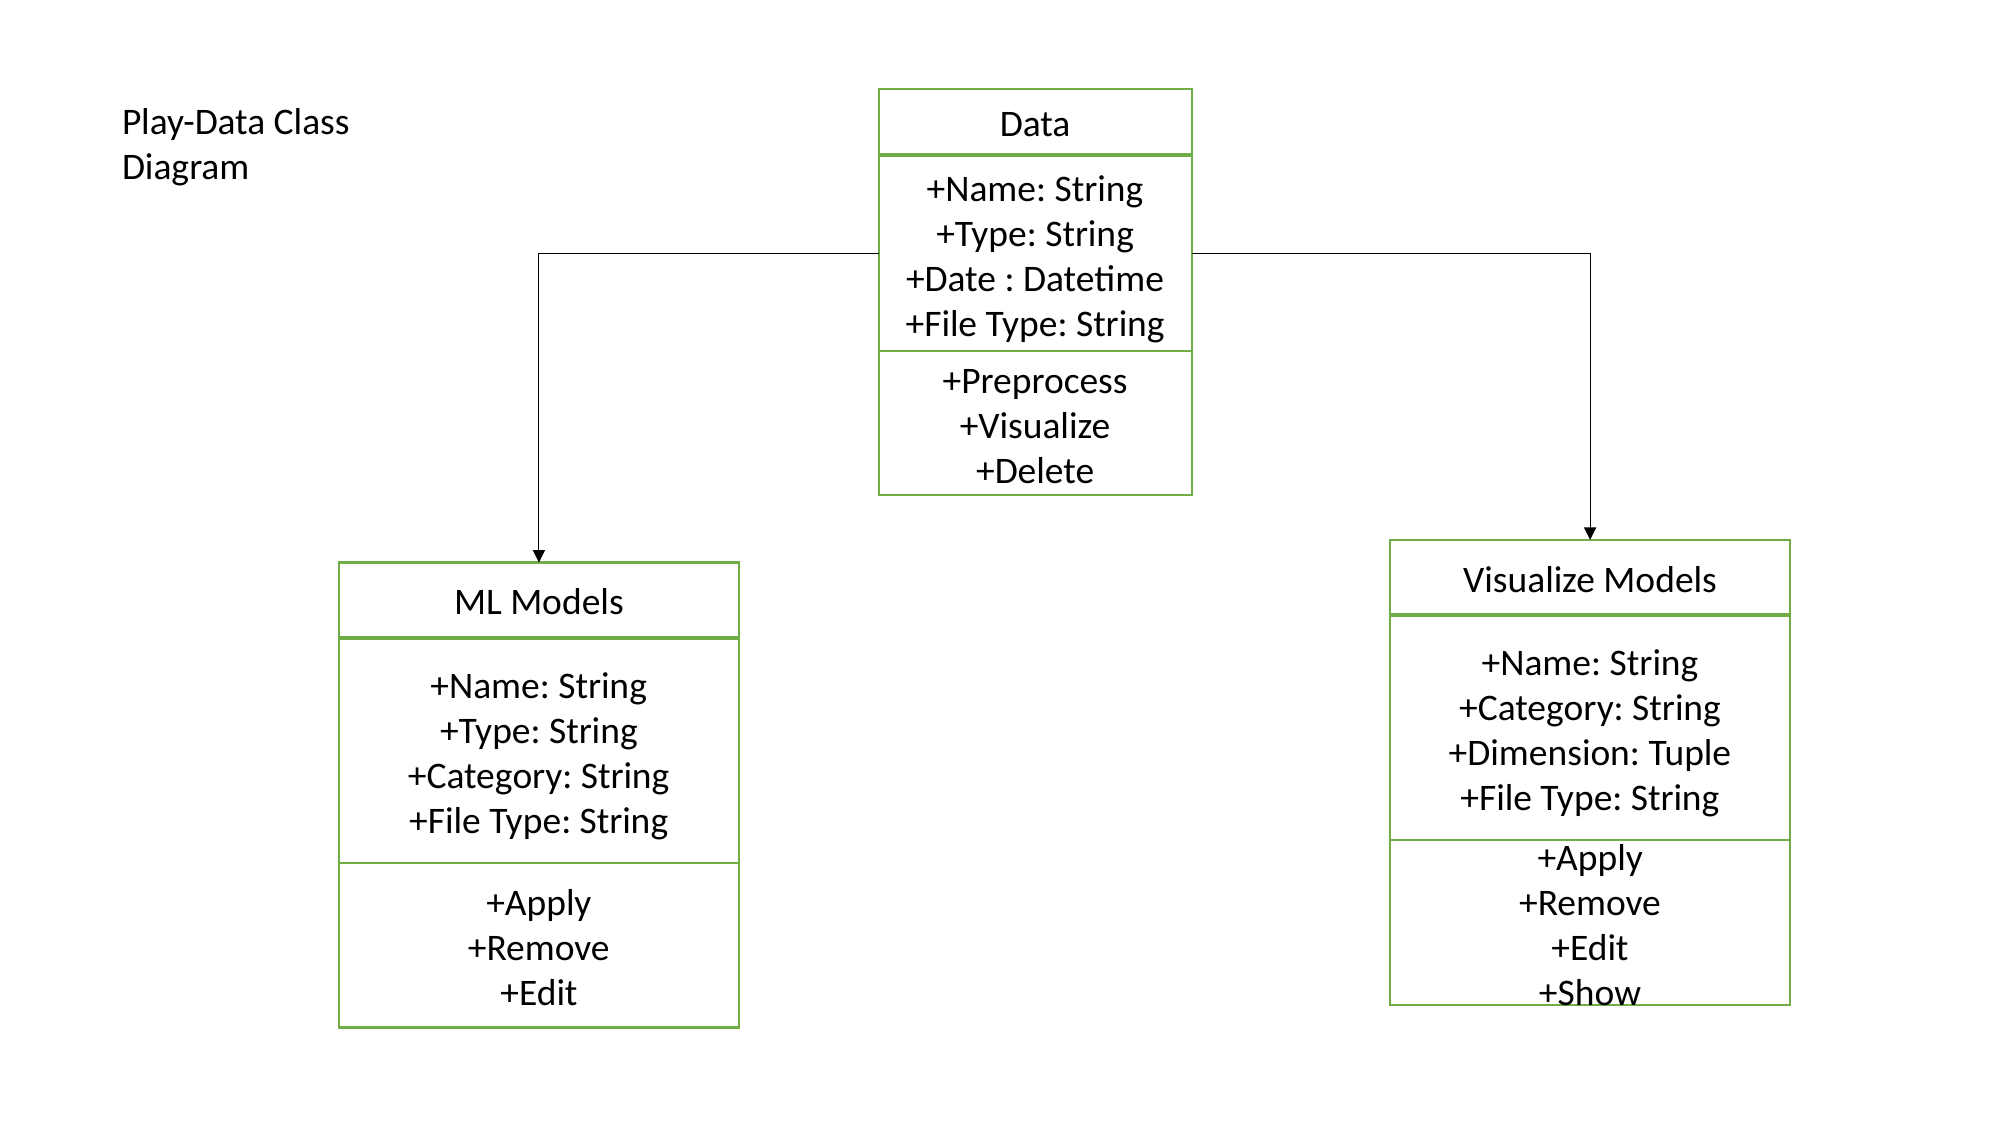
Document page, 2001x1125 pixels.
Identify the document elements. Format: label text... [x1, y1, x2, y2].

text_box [1191, 253, 1591, 540]
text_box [338, 562, 739, 1028]
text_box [538, 253, 879, 563]
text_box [878, 89, 1192, 496]
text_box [1390, 539, 1791, 1005]
text_box Play-Data Class Diagram [107, 89, 369, 194]
